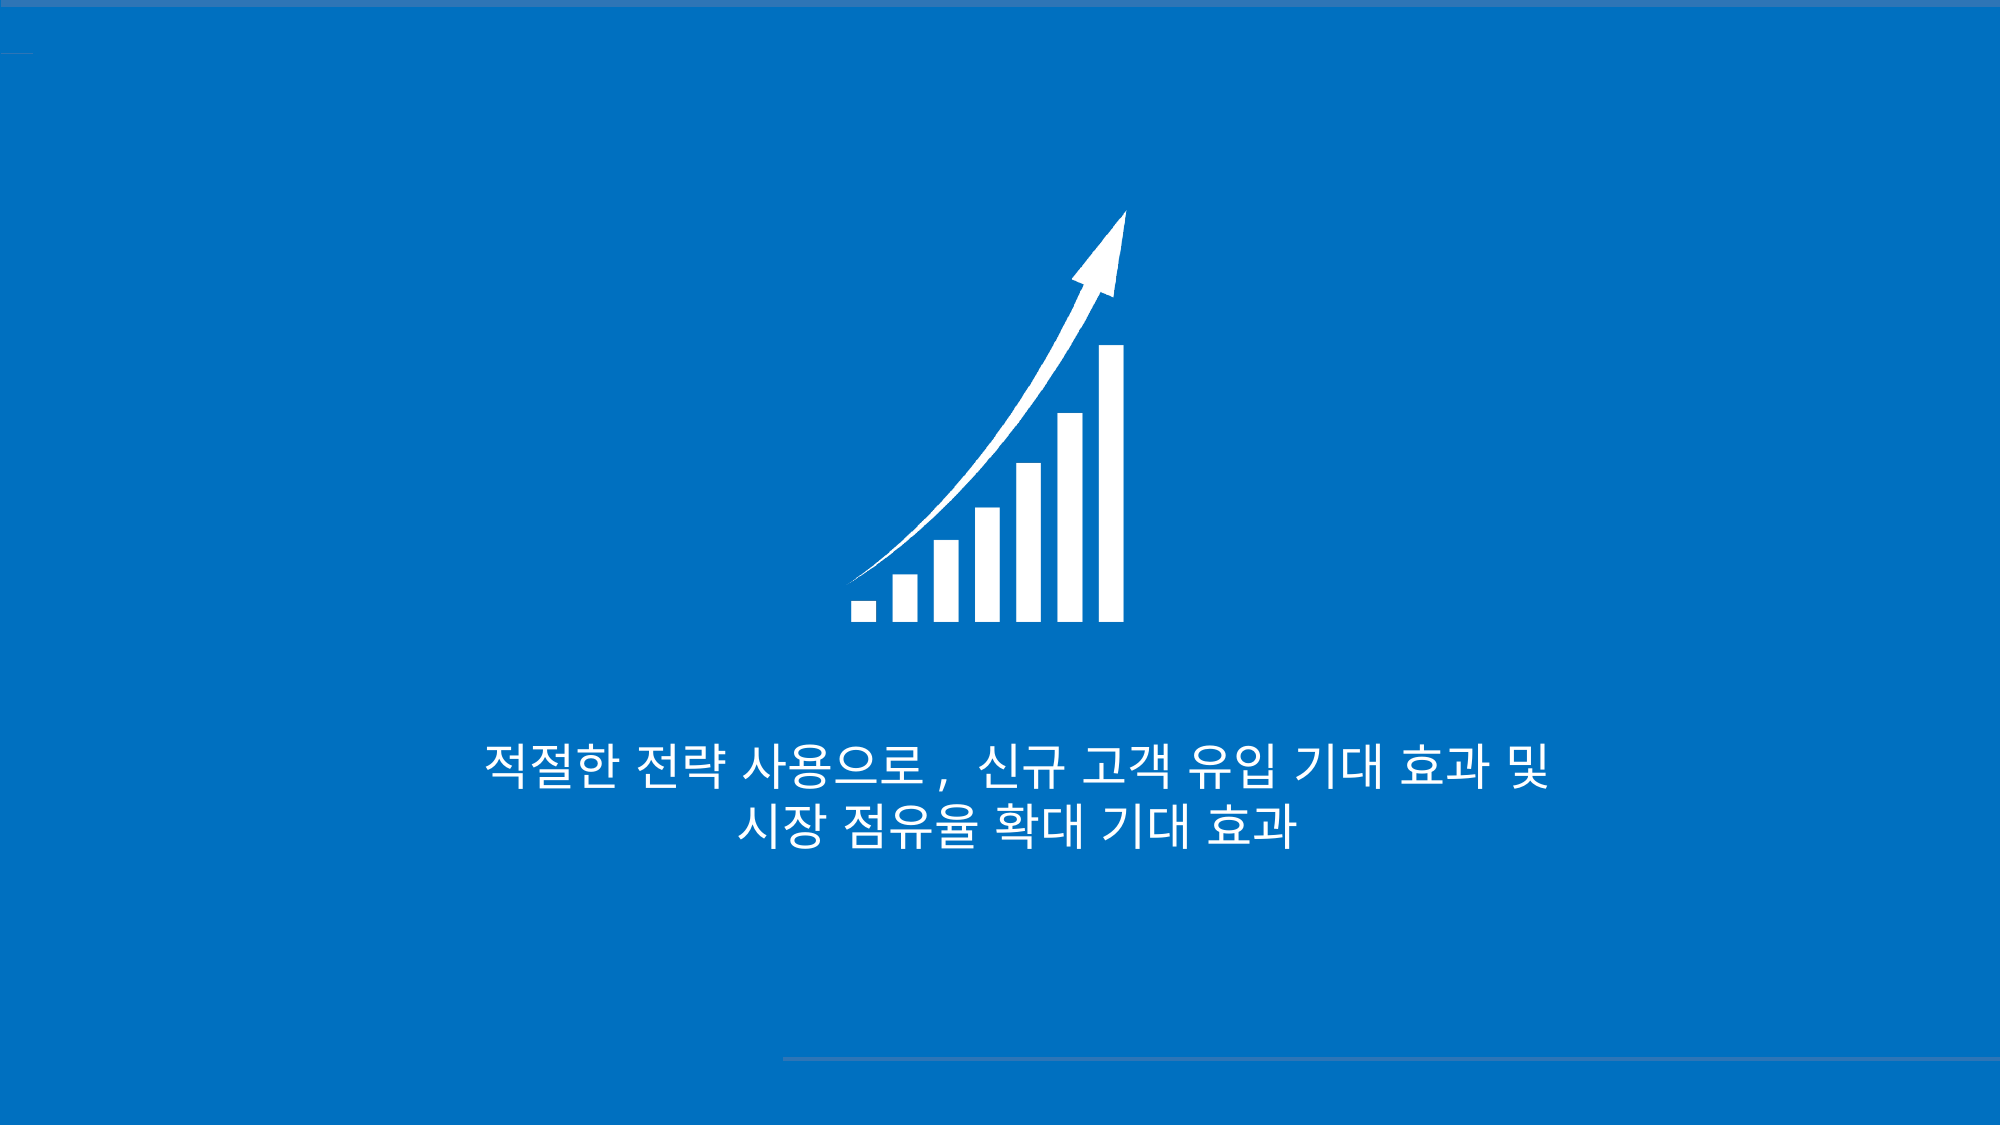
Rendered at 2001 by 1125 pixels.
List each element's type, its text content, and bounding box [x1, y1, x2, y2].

picture [783, 202, 1210, 629]
text_box 적절한 전략 사용으로, 신규 고객 유입 기대 효과 및 시장 점유율 확대 기대 효과 [327, 728, 1708, 864]
